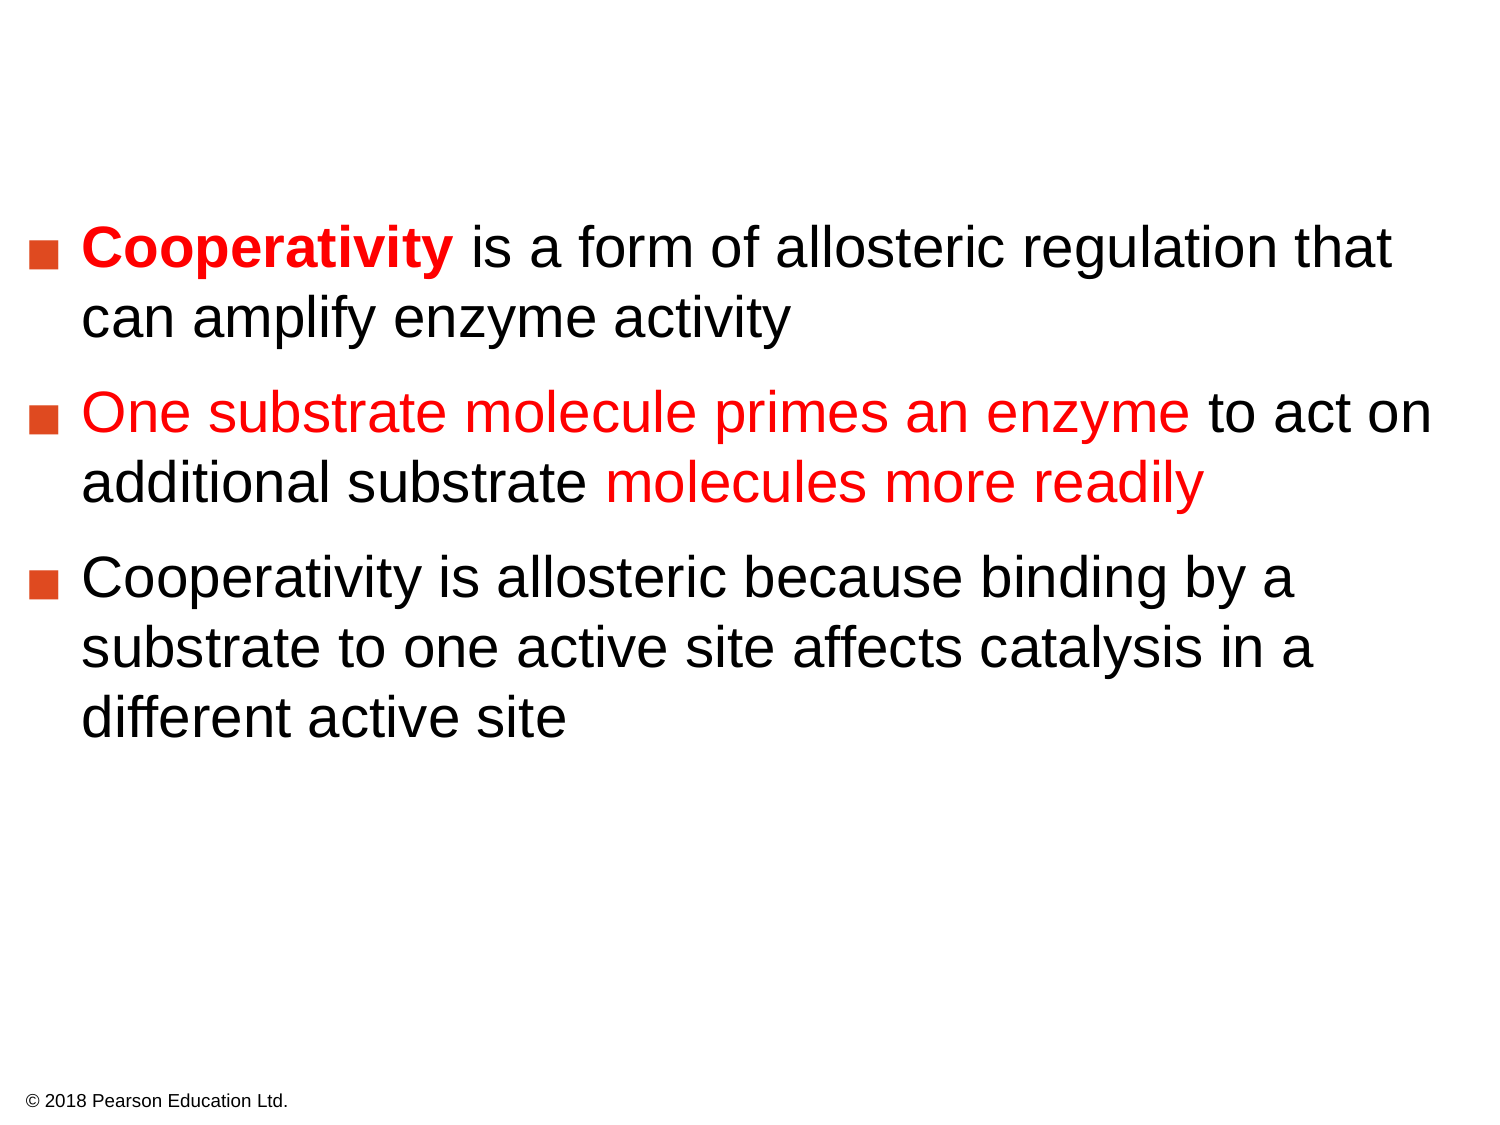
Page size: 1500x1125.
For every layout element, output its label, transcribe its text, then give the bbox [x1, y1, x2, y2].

footer © 2018 Pearson Education Ltd. [10, 1080, 518, 1119]
list Cooperativity is a form of allosteric regulation that can amplify enzyme activity One substrate molecule primes an enzyme to act on additional substrate molecules more readily Cooperativity is allosteric because binding by a substrate to one active site affects catalysis in a different active site [24, 208, 1475, 1065]
